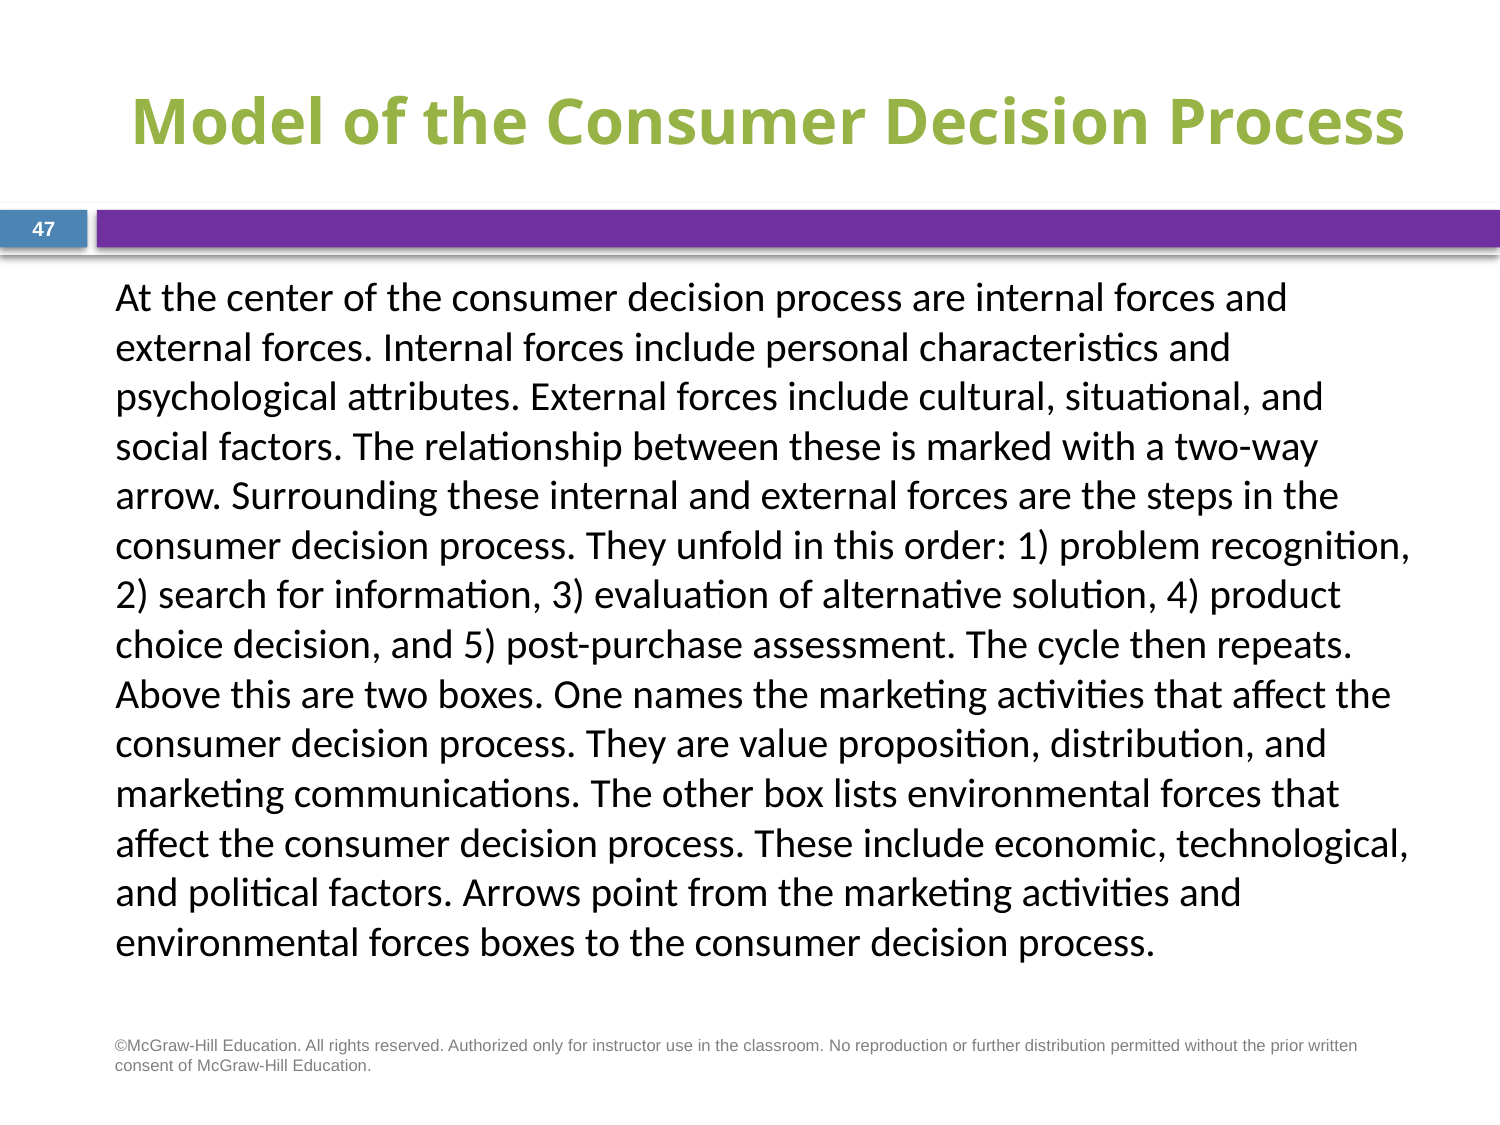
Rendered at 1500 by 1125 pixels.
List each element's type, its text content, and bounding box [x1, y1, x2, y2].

title Model of the Consumer Decision Process [100, 37, 1439, 201]
list At the center of the consumer decision process are internal forces and external forces. Internal forces include personal characteristics and psychological attributes. External forces include cultural, situational, and social factors. The relationship between these is marked with a two-way arrow. Surrounding these internal and external forces are the steps in the consumer decision process. They unfold in this order: 1) problem recognition, 2) search for information, 3) evaluation of alternative solution, 4) product choice decision, and 5) post-purchase assessment. The cycle then repeats. Above this are two boxes. One names the marketing activities that affect the consumer decision process. They are value proposition, distribution, and marketing communications. The other box lists environmental forces that affect the consumer decision process. These include economic, technological, and political factors. Arrows point from the marketing activities and environmental forces boxes to the consumer decision process. [100, 262, 1439, 1001]
slide_number 47 [0, 208, 88, 249]
footer ©McGraw-Hill Education. All rights reserved. Authorized only for instructor use in the classroom. No reproduction or further distribution permitted without the prior written consent of McGraw-Hill Education. [99, 1025, 1438, 1085]
